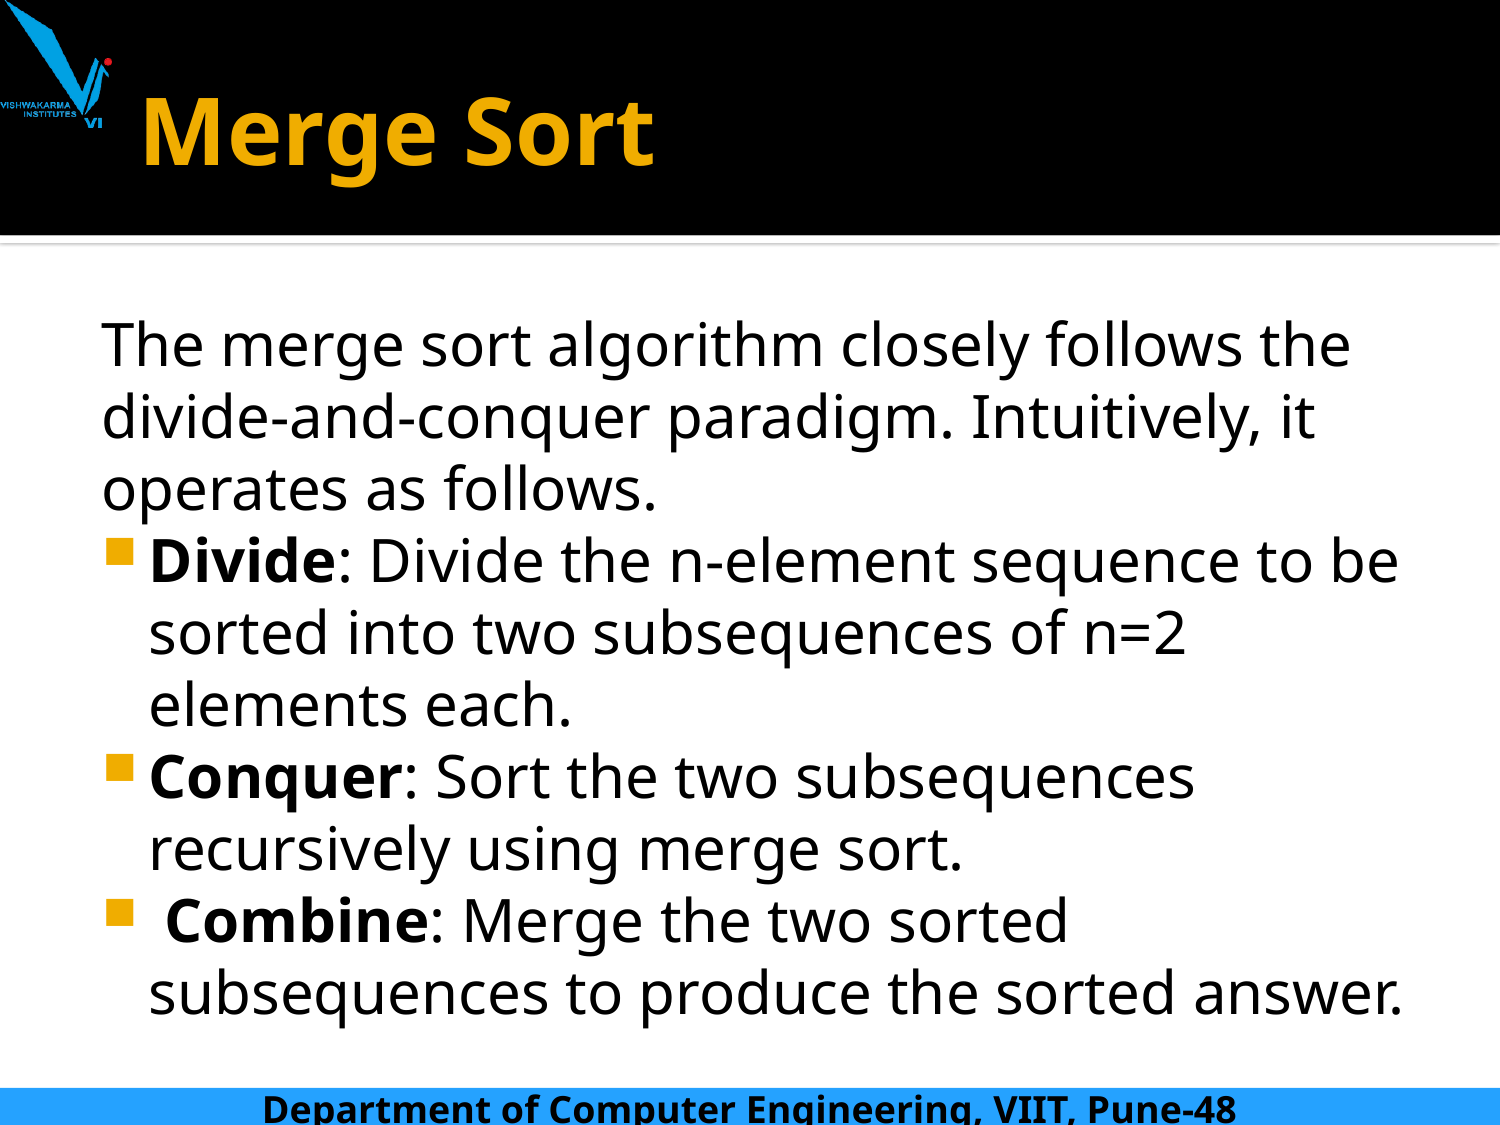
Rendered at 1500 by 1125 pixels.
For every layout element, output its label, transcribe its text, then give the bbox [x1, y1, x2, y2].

title Merge Sort [123, 25, 1425, 231]
list The merge sort algorithm closely follows the divide-and-conquer paradigm. Intuitively, it operates as follows. Divide: Divide the n-element sequence to be sorted into two subsequences of n=2 elements each. Conquer: Sort the two subsequences recursively using merge sort. Combine: Merge the two sorted subsequences to produce the sorted answer. [75, 291, 1425, 1050]
picture [0, 0, 119, 135]
